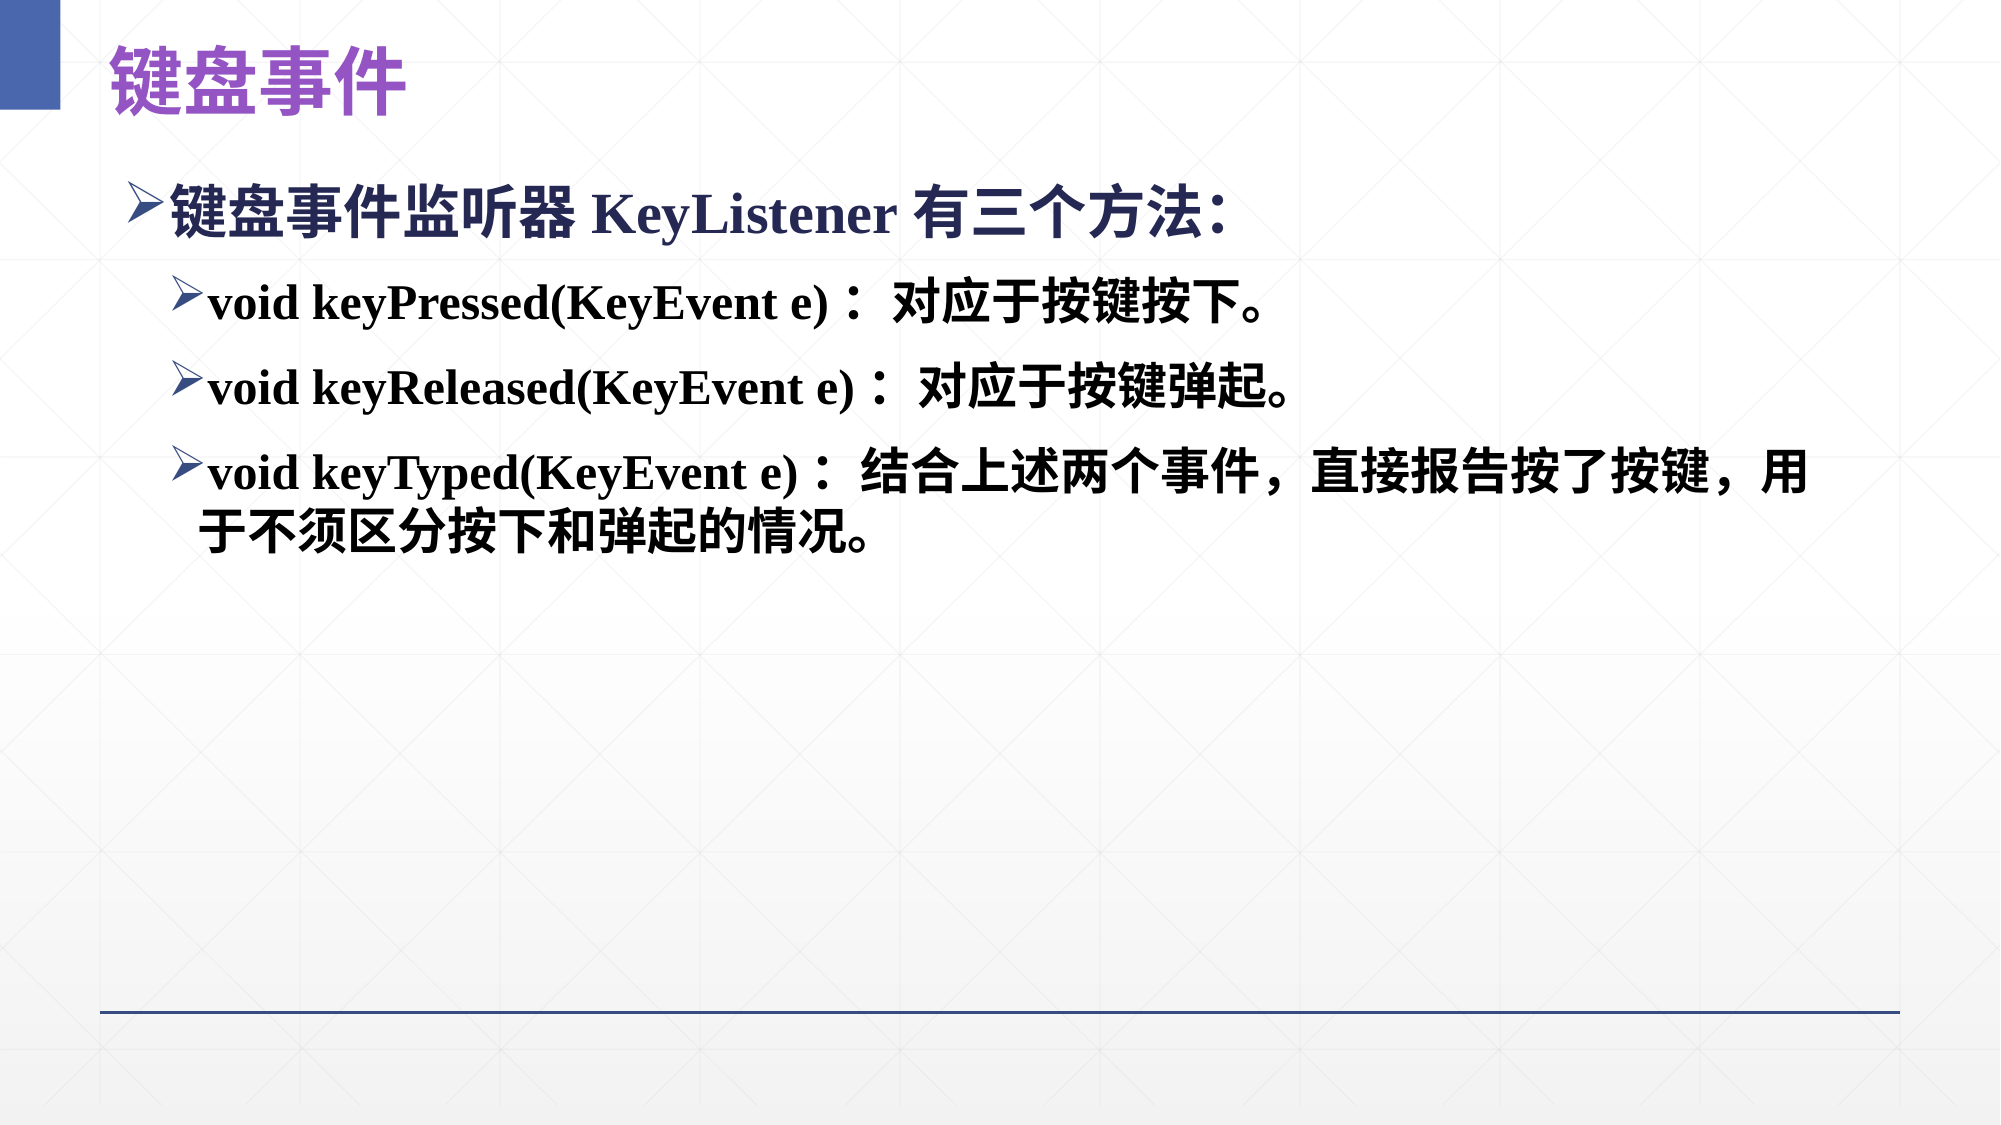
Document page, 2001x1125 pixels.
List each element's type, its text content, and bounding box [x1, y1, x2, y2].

title 键盘事件 [93, 0, 1855, 110]
list 键盘事件监听器KeyListener有三个方法： void keyPressed(KeyEvent e)：对应于按键按下。 void keyReleased(KeyEvent e)：对应于按键弹起。 void keyTyped(KeyEvent e)：结合上述两个事件，直接报告按了按键，用于不须区分按下和弹起的情况。 [108, 167, 1870, 996]
